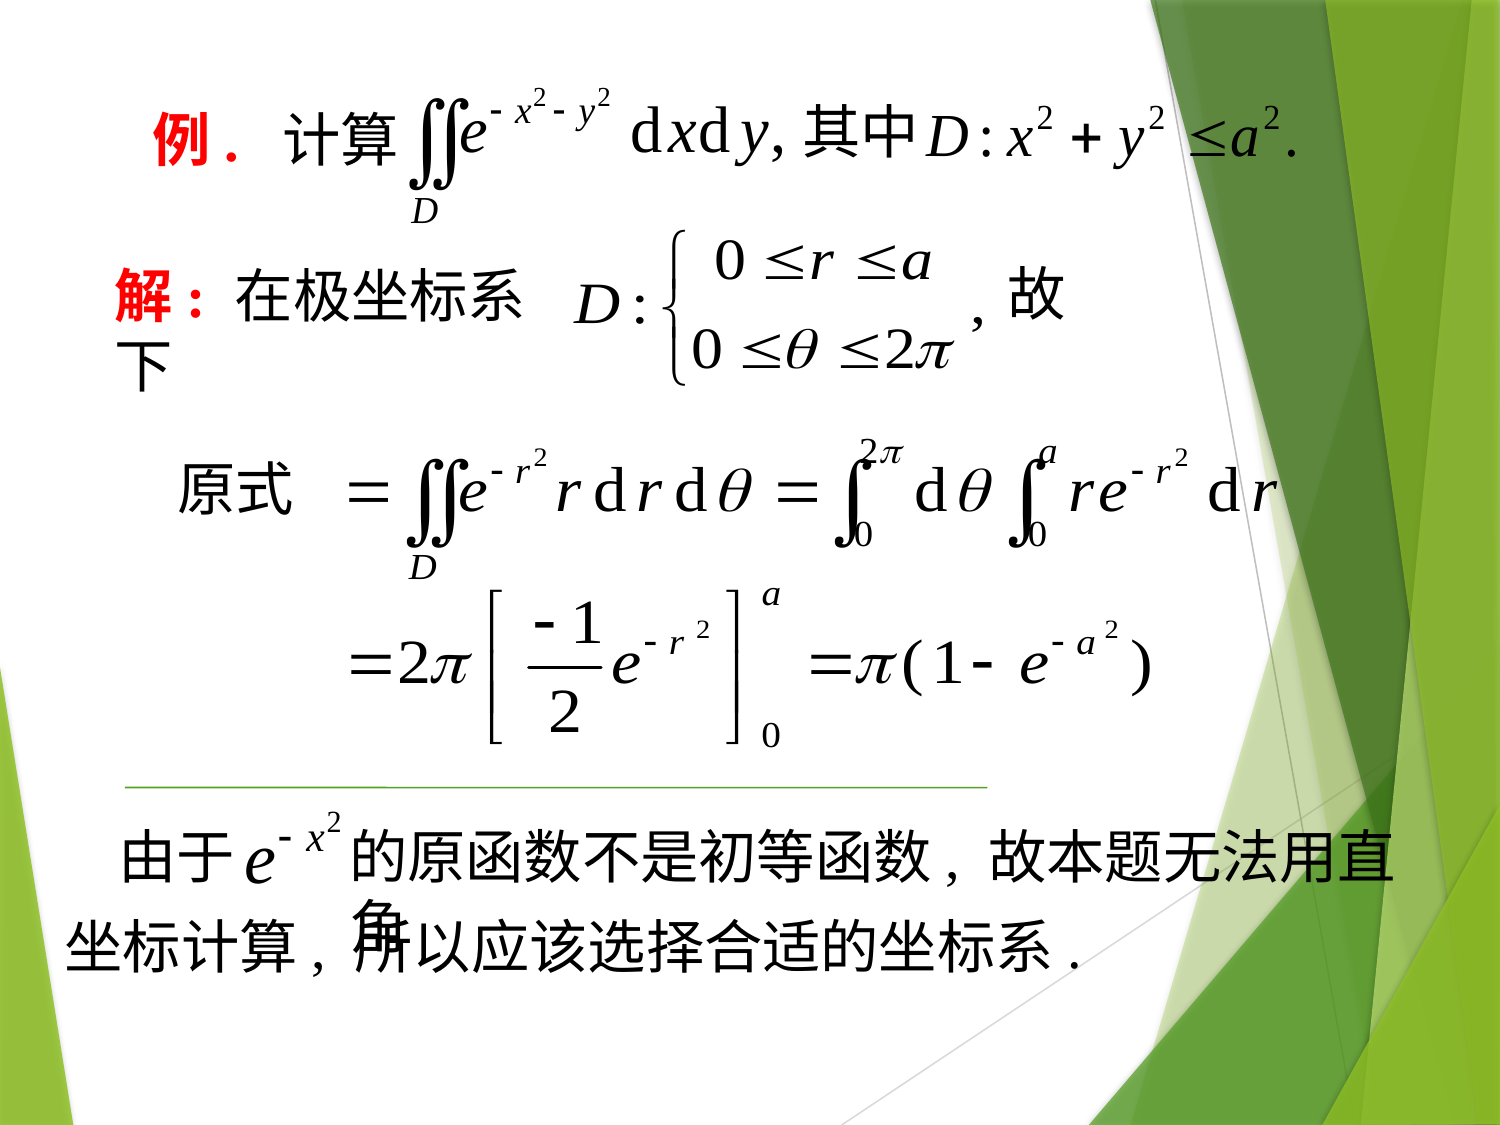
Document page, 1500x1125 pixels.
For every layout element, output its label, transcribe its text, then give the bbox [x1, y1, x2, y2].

text_box 由于 [103, 812, 229, 898]
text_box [233, 791, 361, 903]
title 例. 计算 [137, 95, 383, 196]
text_box 原式 [162, 445, 327, 530]
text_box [332, 421, 1294, 592]
text_box 故 [1015, 249, 1081, 335]
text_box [561, 219, 1011, 398]
text_box 解: 在极坐标系下 [99, 252, 588, 407]
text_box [387, 69, 798, 236]
text_box 的原函数不是初等函数, 故本题无法用直角 [365, 812, 1459, 968]
text_box 其中 [802, 87, 1025, 173]
text_box 坐标计算, 所以应该选择合适的坐标系. [50, 902, 1223, 988]
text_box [914, 89, 1306, 183]
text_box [333, 561, 1168, 768]
